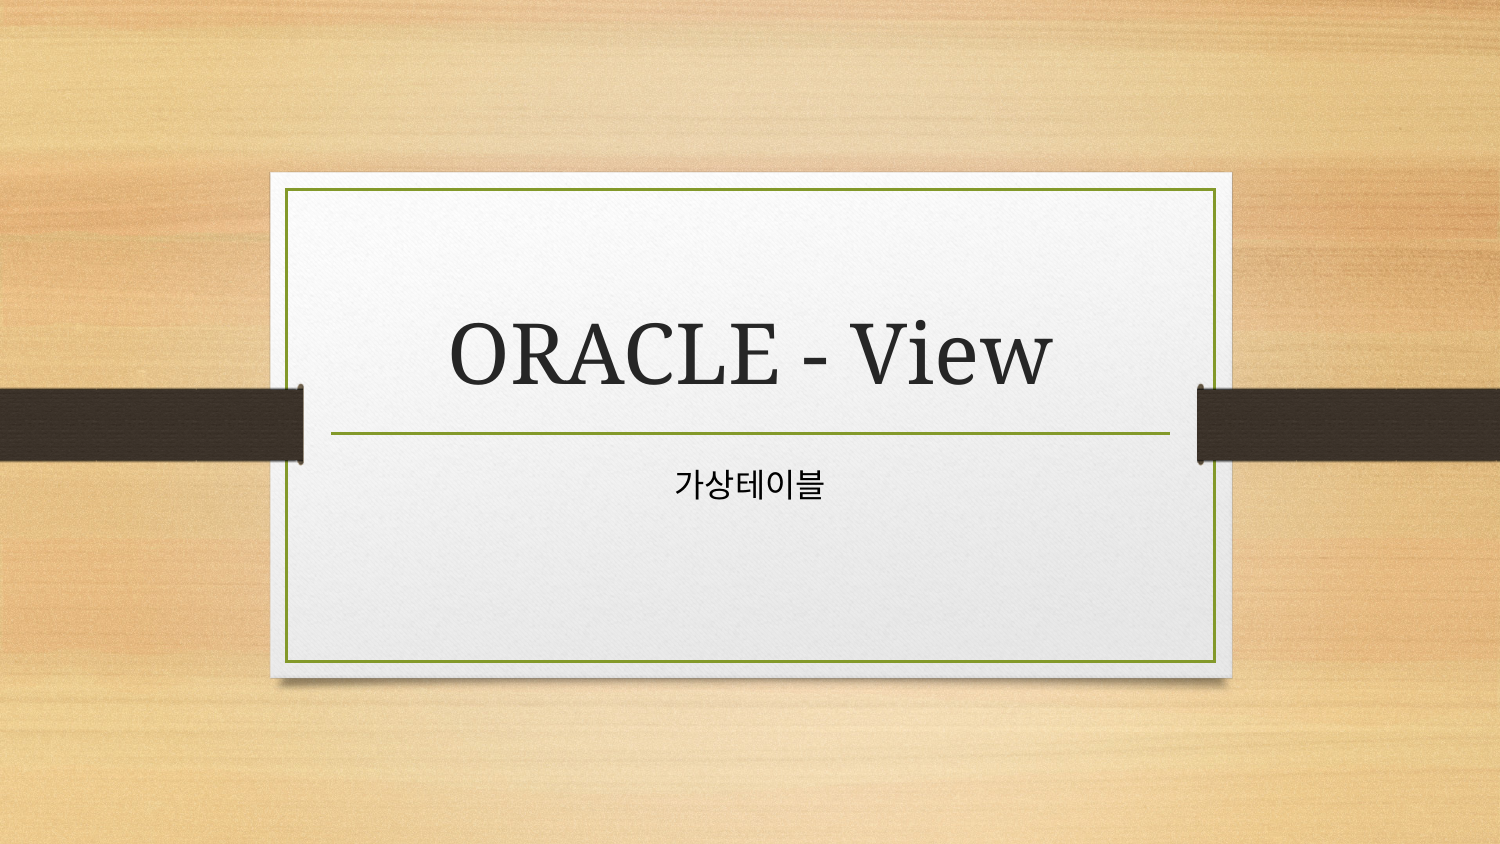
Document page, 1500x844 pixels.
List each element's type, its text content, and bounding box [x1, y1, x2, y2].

title ORACLE - View [331, 230, 1170, 417]
picture [0, 0, 1500, 844]
subtitle 가상테이블 [331, 450, 1170, 613]
